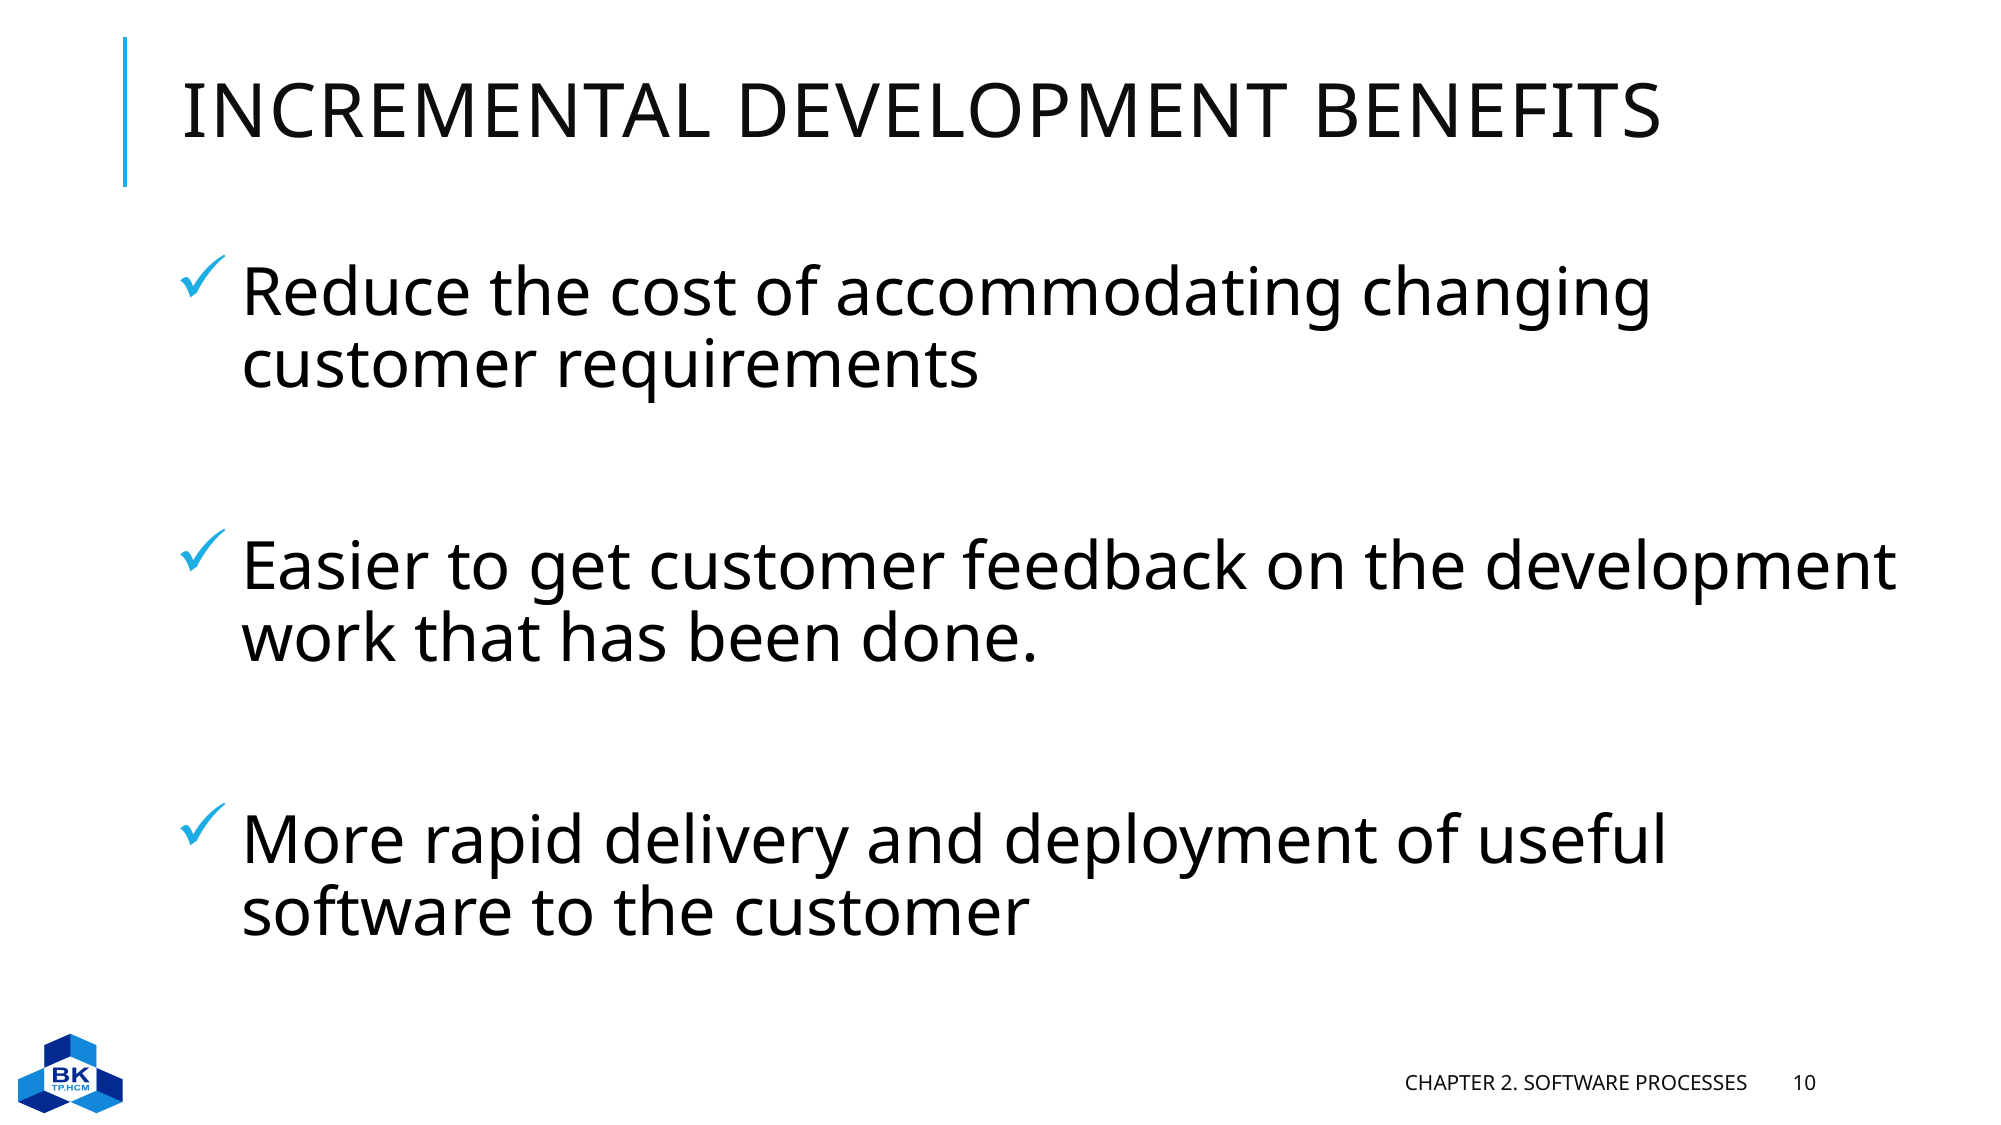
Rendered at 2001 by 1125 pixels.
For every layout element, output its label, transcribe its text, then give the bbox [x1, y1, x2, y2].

list Reduce the cost of accommodating changing customer requirements Easier to get customer feedback on the development work that has been done. More rapid delivery and deployment of useful software to the customer [168, 250, 1938, 1035]
picture [0, 1027, 143, 1125]
title Incremental development benefits [168, 15, 1938, 216]
slide_number 10 [1777, 1061, 1938, 1107]
footer Chapter 2. Software Processes [794, 1061, 1763, 1107]
